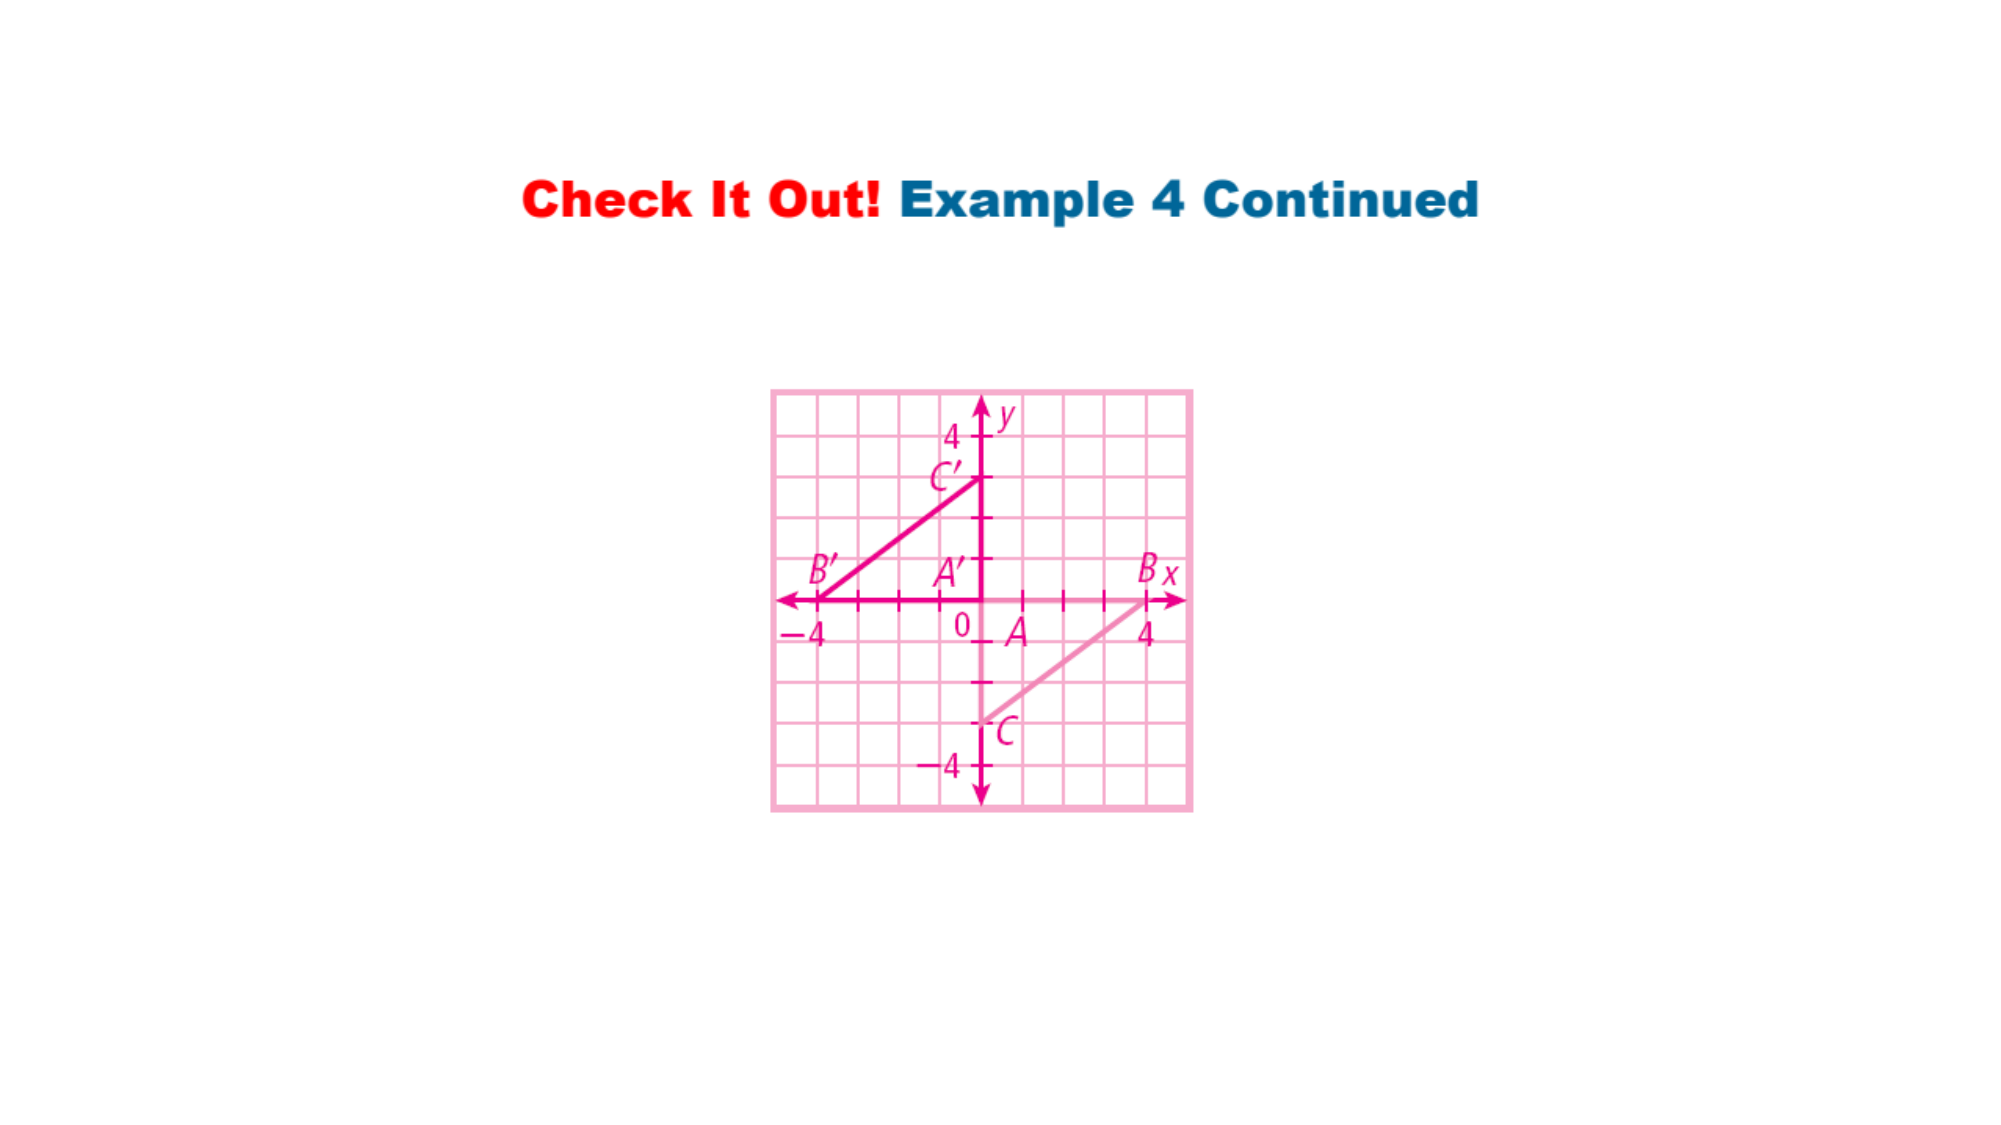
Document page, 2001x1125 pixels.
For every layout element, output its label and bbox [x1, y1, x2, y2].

picture [249, 0, 1750, 1125]
